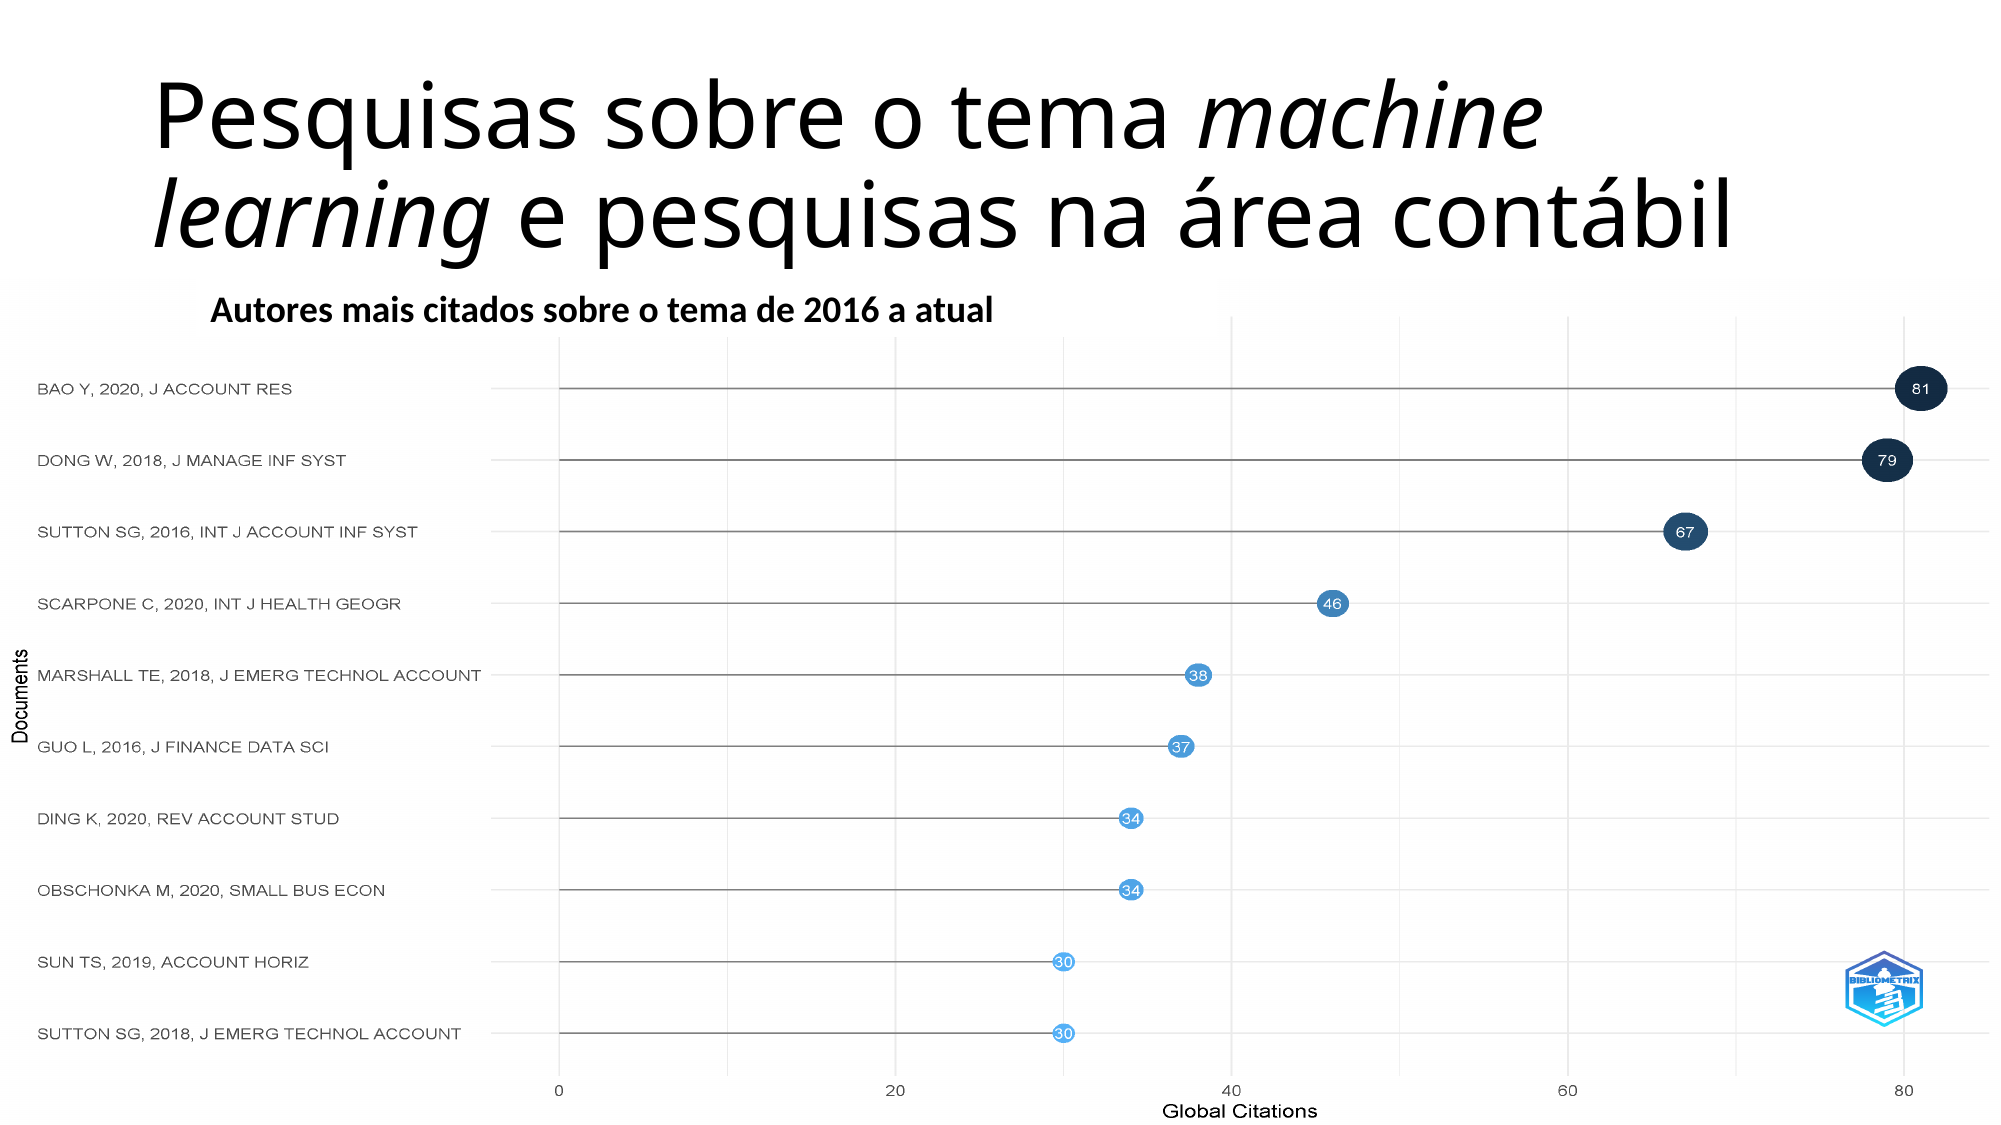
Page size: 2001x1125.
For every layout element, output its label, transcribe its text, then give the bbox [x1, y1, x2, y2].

picture [0, 277, 2000, 1125]
title Pesquisas sobre o tema machine learning e pesquisas na área contábil [137, 59, 1863, 277]
